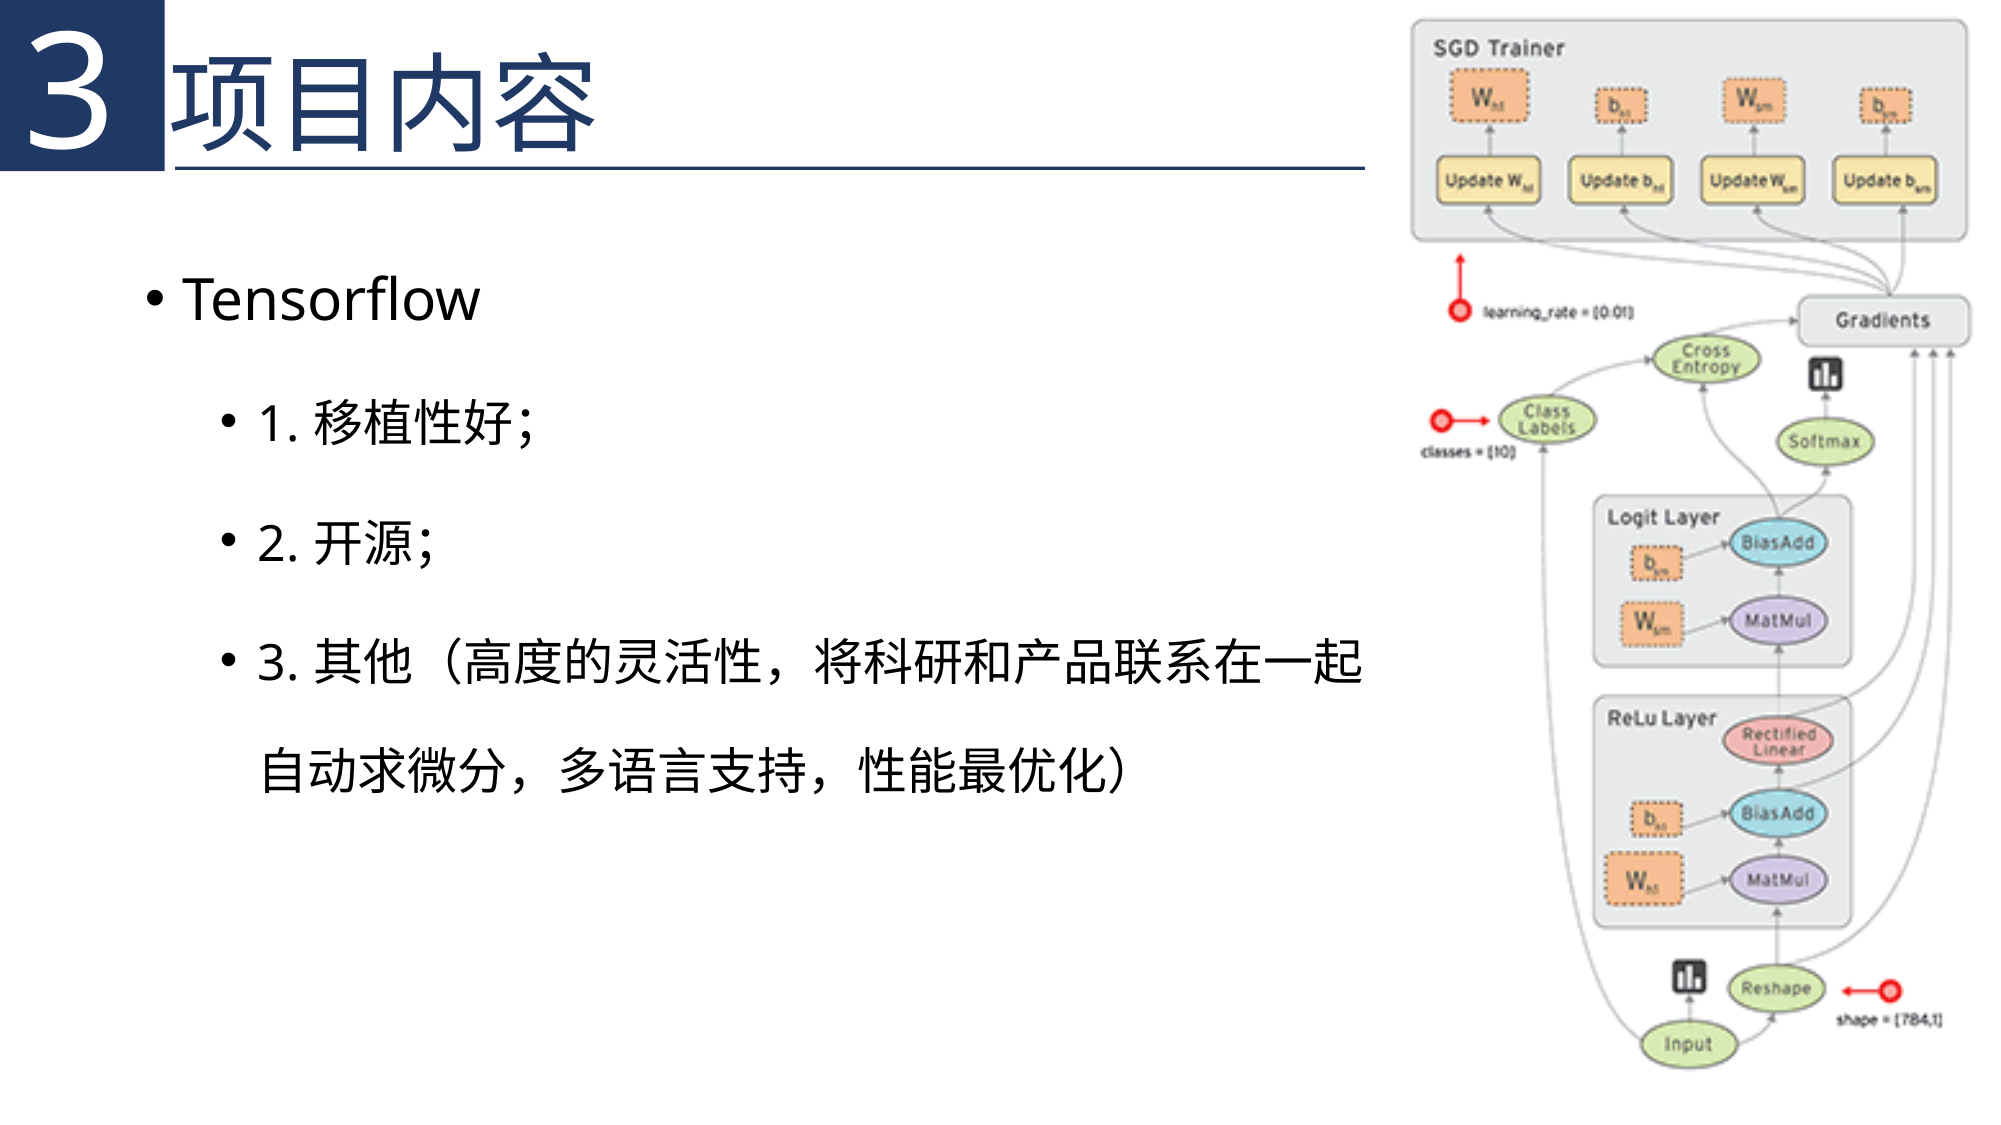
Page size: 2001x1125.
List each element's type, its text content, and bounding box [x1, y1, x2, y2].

title 项目内容 [217, 17, 1364, 186]
text_box 3 [16, 0, 217, 198]
list Tensorflow 1.移植性好； 2.开源； 3.其他（高度的灵活性，将科研和产品联系在一起，自动求微分，多语言支持，性能最优化） [136, 210, 1364, 1047]
picture [1364, 0, 2000, 1116]
